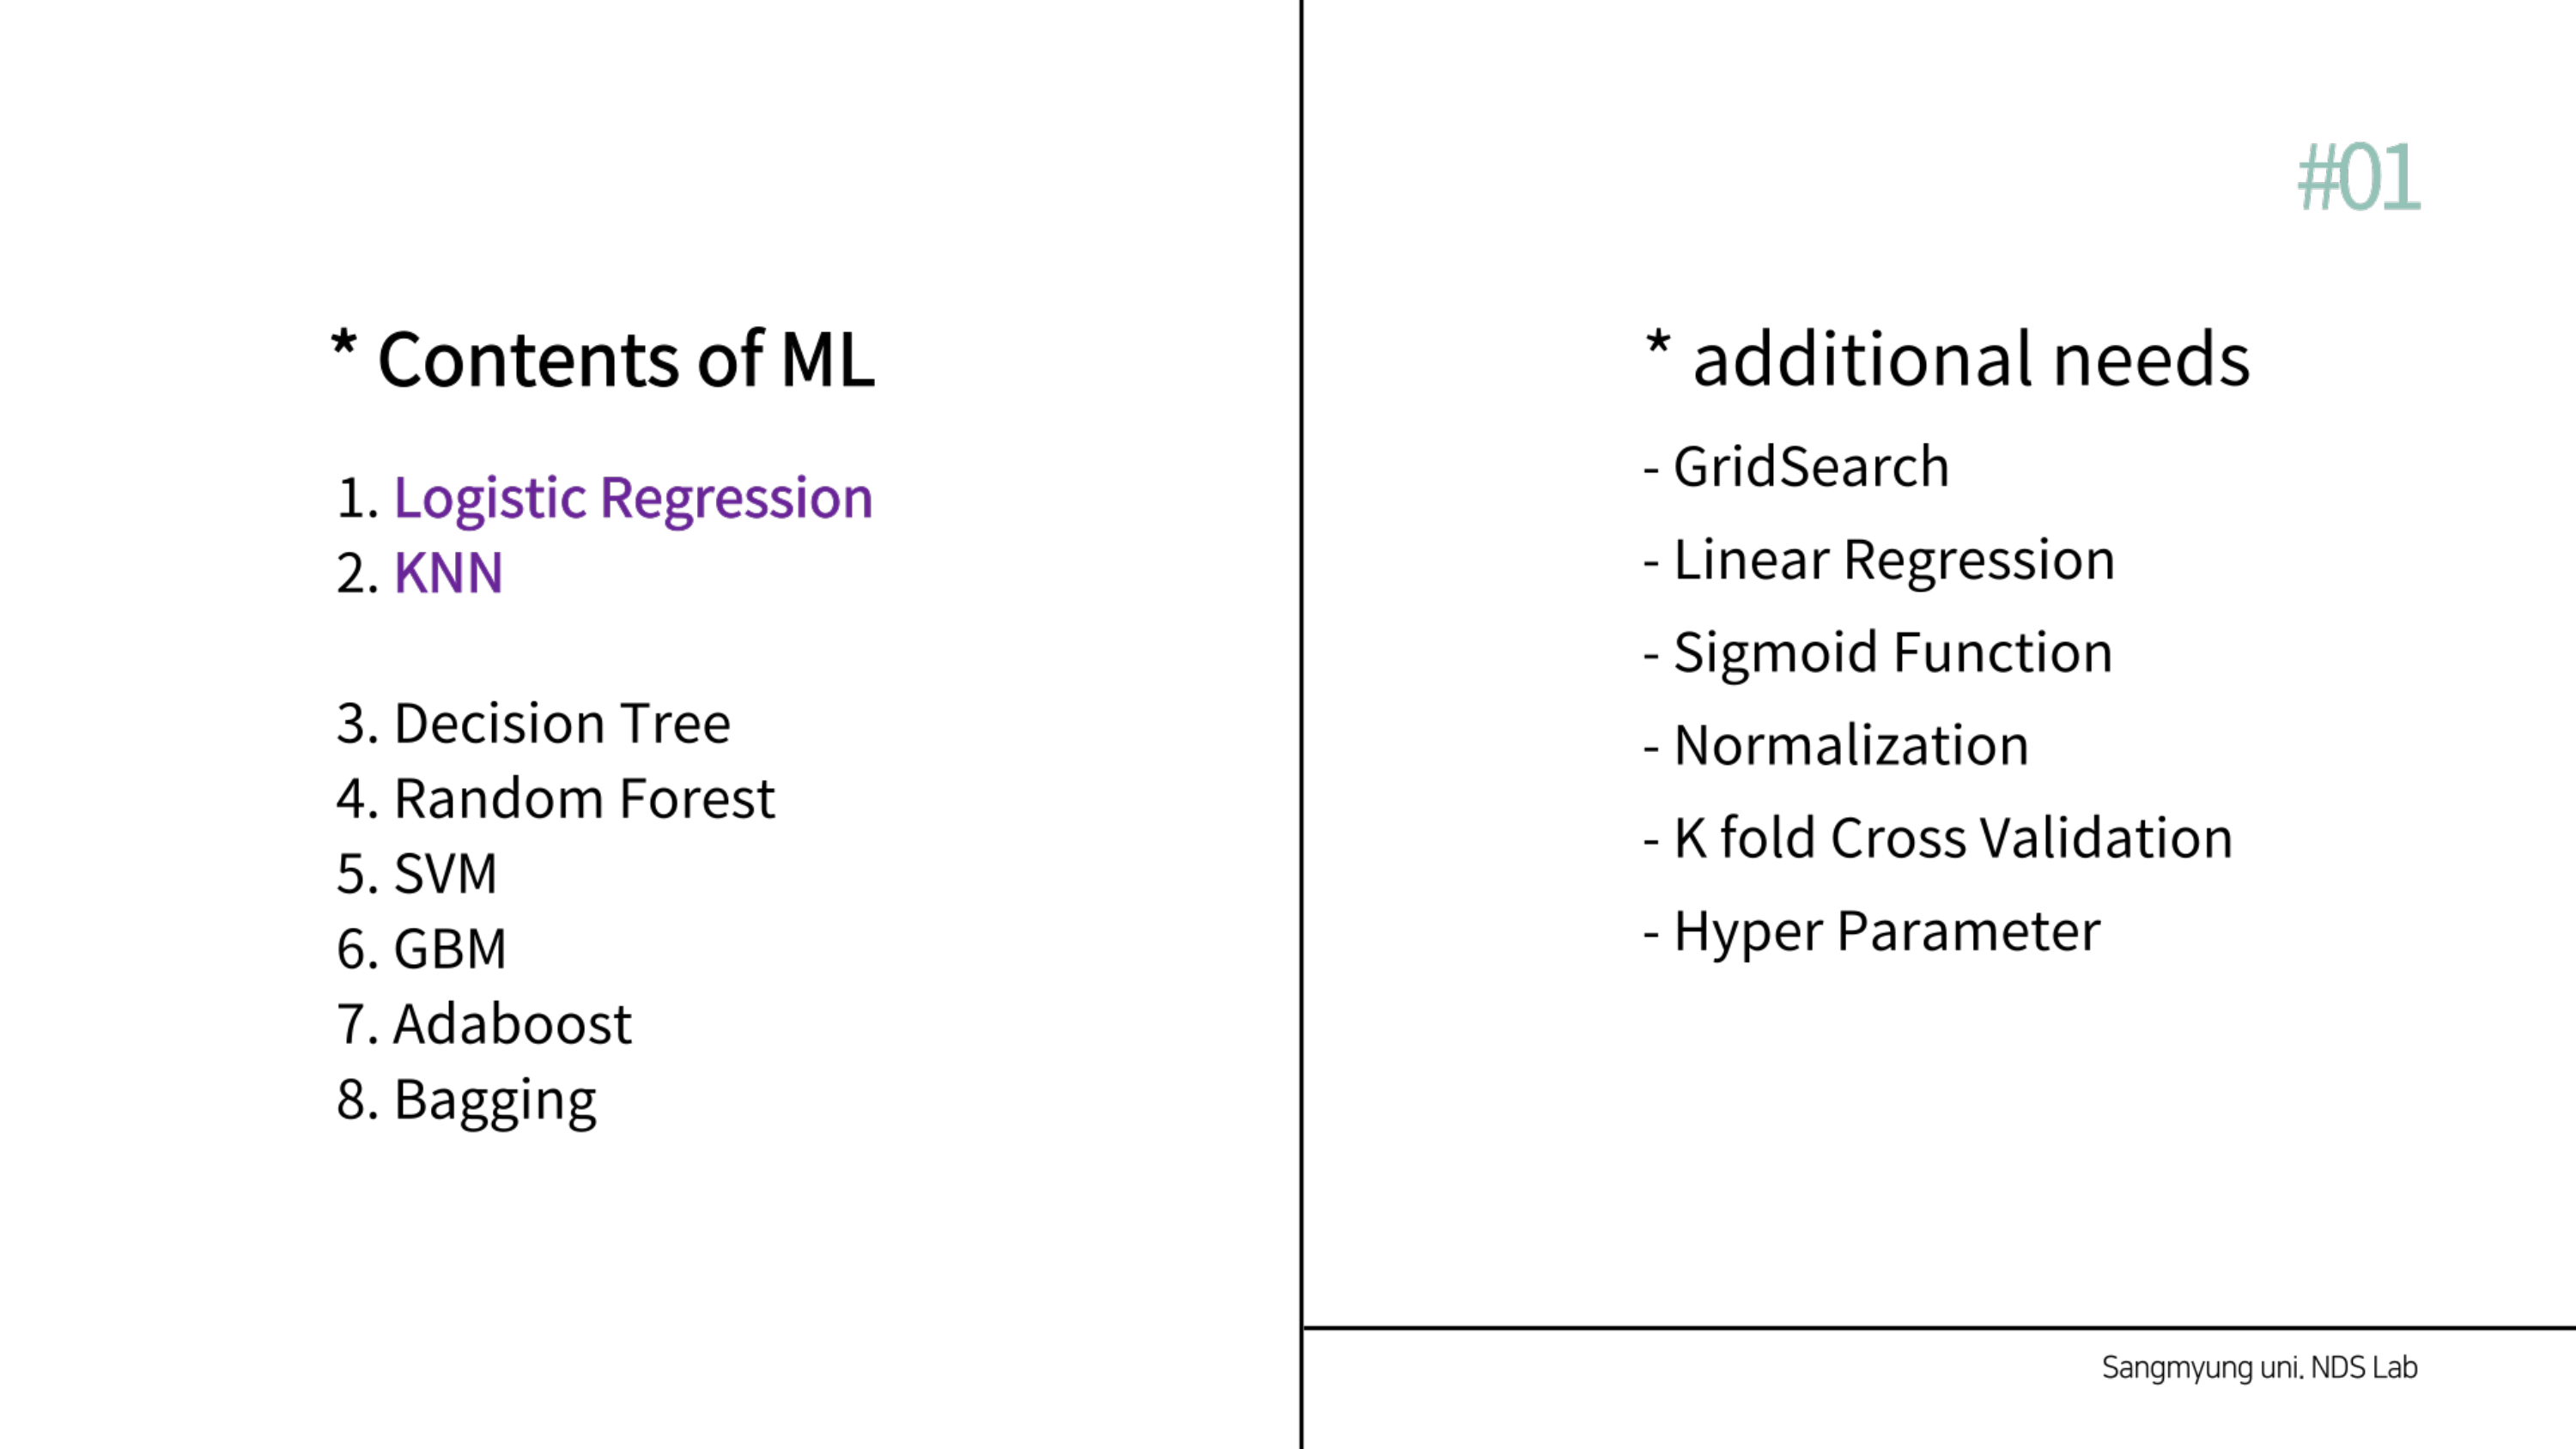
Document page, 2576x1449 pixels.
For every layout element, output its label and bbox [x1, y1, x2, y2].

picture [1294, 0, 1309, 730]
picture [2215, 95, 2468, 289]
picture [1943, 1343, 2441, 1404]
text_box [1303, 1319, 2576, 1337]
picture [1294, 747, 1309, 1449]
text_box [935, 730, 1627, 747]
picture [316, 294, 932, 1158]
picture [1631, 294, 2285, 1008]
